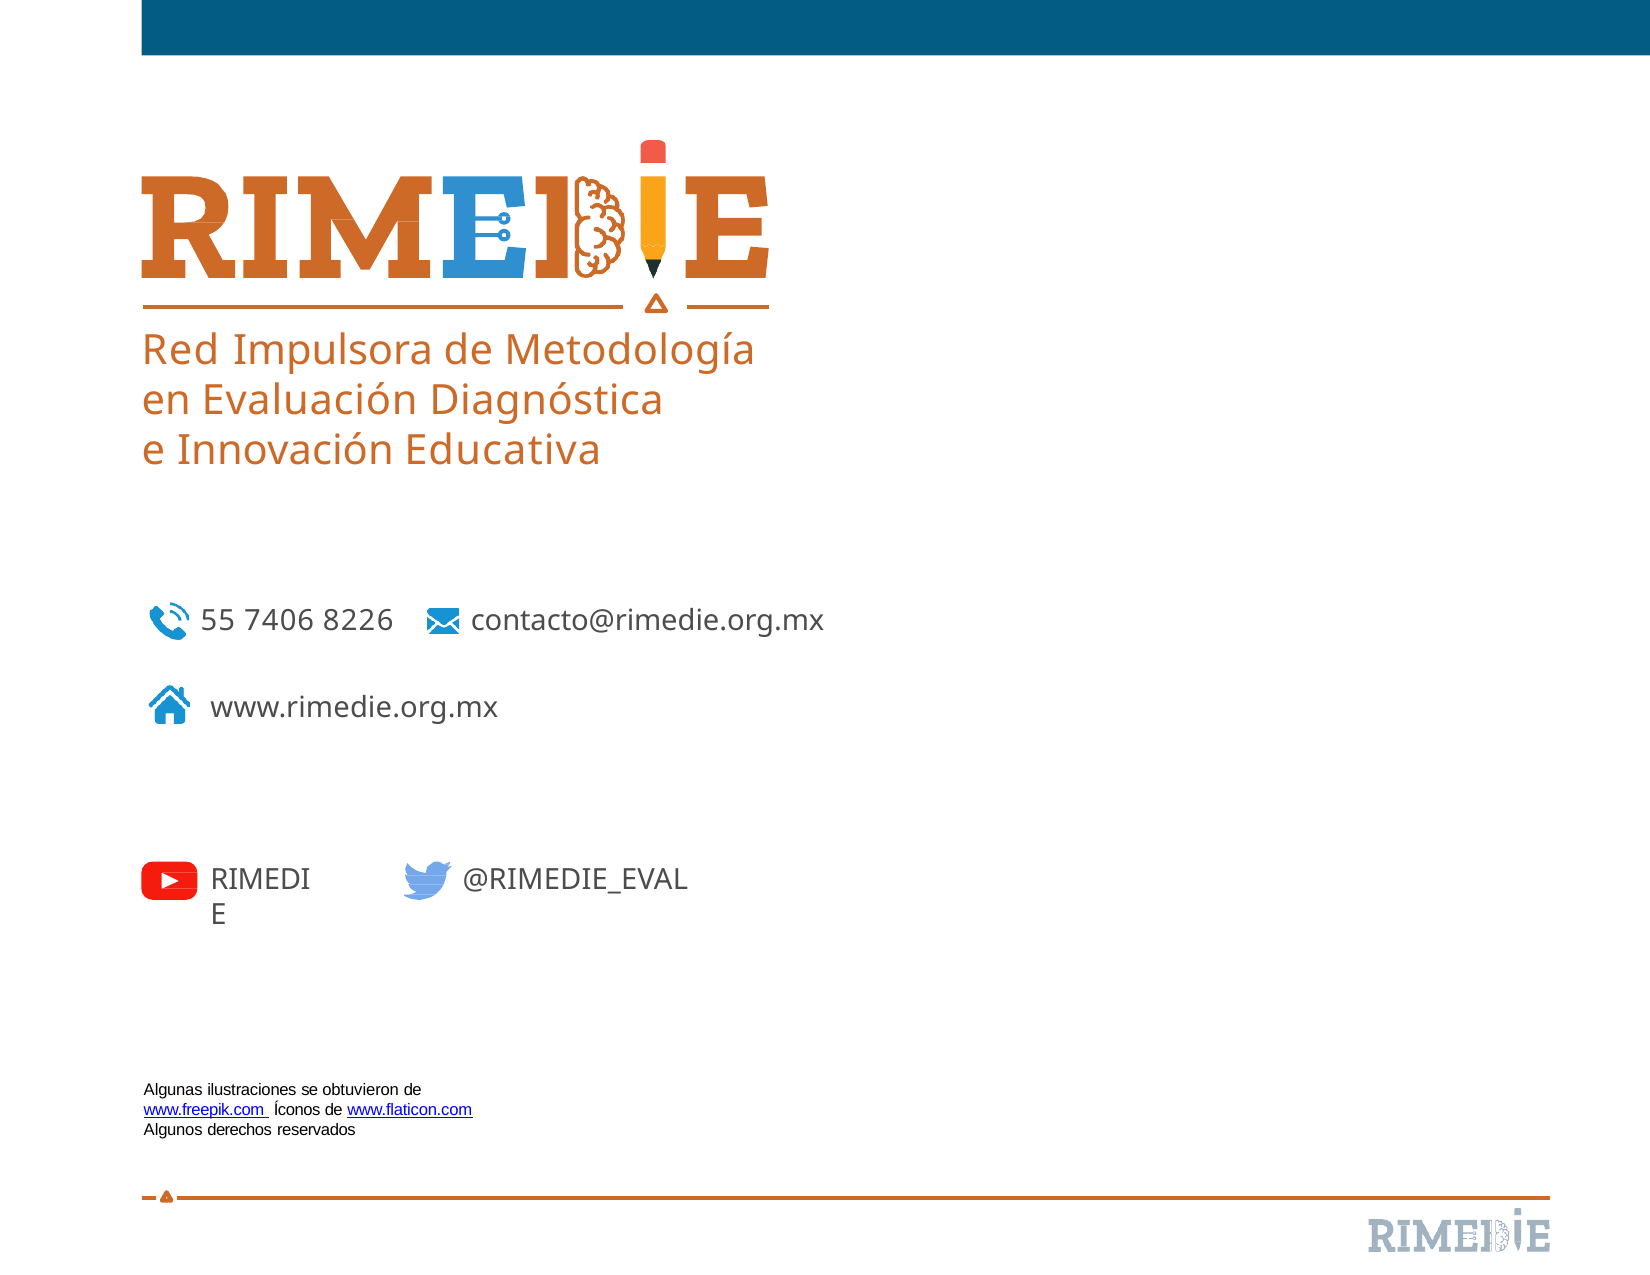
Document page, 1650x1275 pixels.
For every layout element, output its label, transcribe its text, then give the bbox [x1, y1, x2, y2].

text_box [243, 260, 287, 278]
text_box @RIMEDIE_EVAL [460, 858, 691, 896]
text_box [404, 861, 452, 900]
text_box [640, 140, 666, 163]
text_box [640, 244, 666, 279]
text_box [646, 295, 667, 311]
text_box [535, 260, 568, 278]
text_box [427, 608, 460, 634]
text_box [141, 176, 236, 278]
text_box RIMEDIE [208, 858, 326, 931]
text_box Algunas ilustraciones se obtuvieron de www.freepik.com Íconos de www.flaticon.com Algunos derechos reservados [141, 1077, 545, 1140]
text_box [640, 176, 666, 244]
title Red Impulsora de Metodología en Evaluación Diagnóstica e Innovación Educativa [139, 321, 825, 536]
text_box [574, 176, 625, 278]
picture [1368, 1219, 1396, 1252]
text_box [141, 861, 198, 900]
text_box [254, 195, 276, 261]
text_box 55 7406 8226 contacto@rimedie.org.mx www.rimedie.org.mx [198, 599, 1050, 724]
text_box [442, 176, 527, 278]
picture [1397, 1208, 1550, 1252]
text_box [243, 176, 287, 195]
text_box [298, 176, 432, 278]
text_box [149, 602, 190, 640]
text_box [148, 685, 191, 724]
text_box [546, 195, 568, 261]
text_box [685, 176, 769, 278]
text_box [535, 176, 568, 195]
